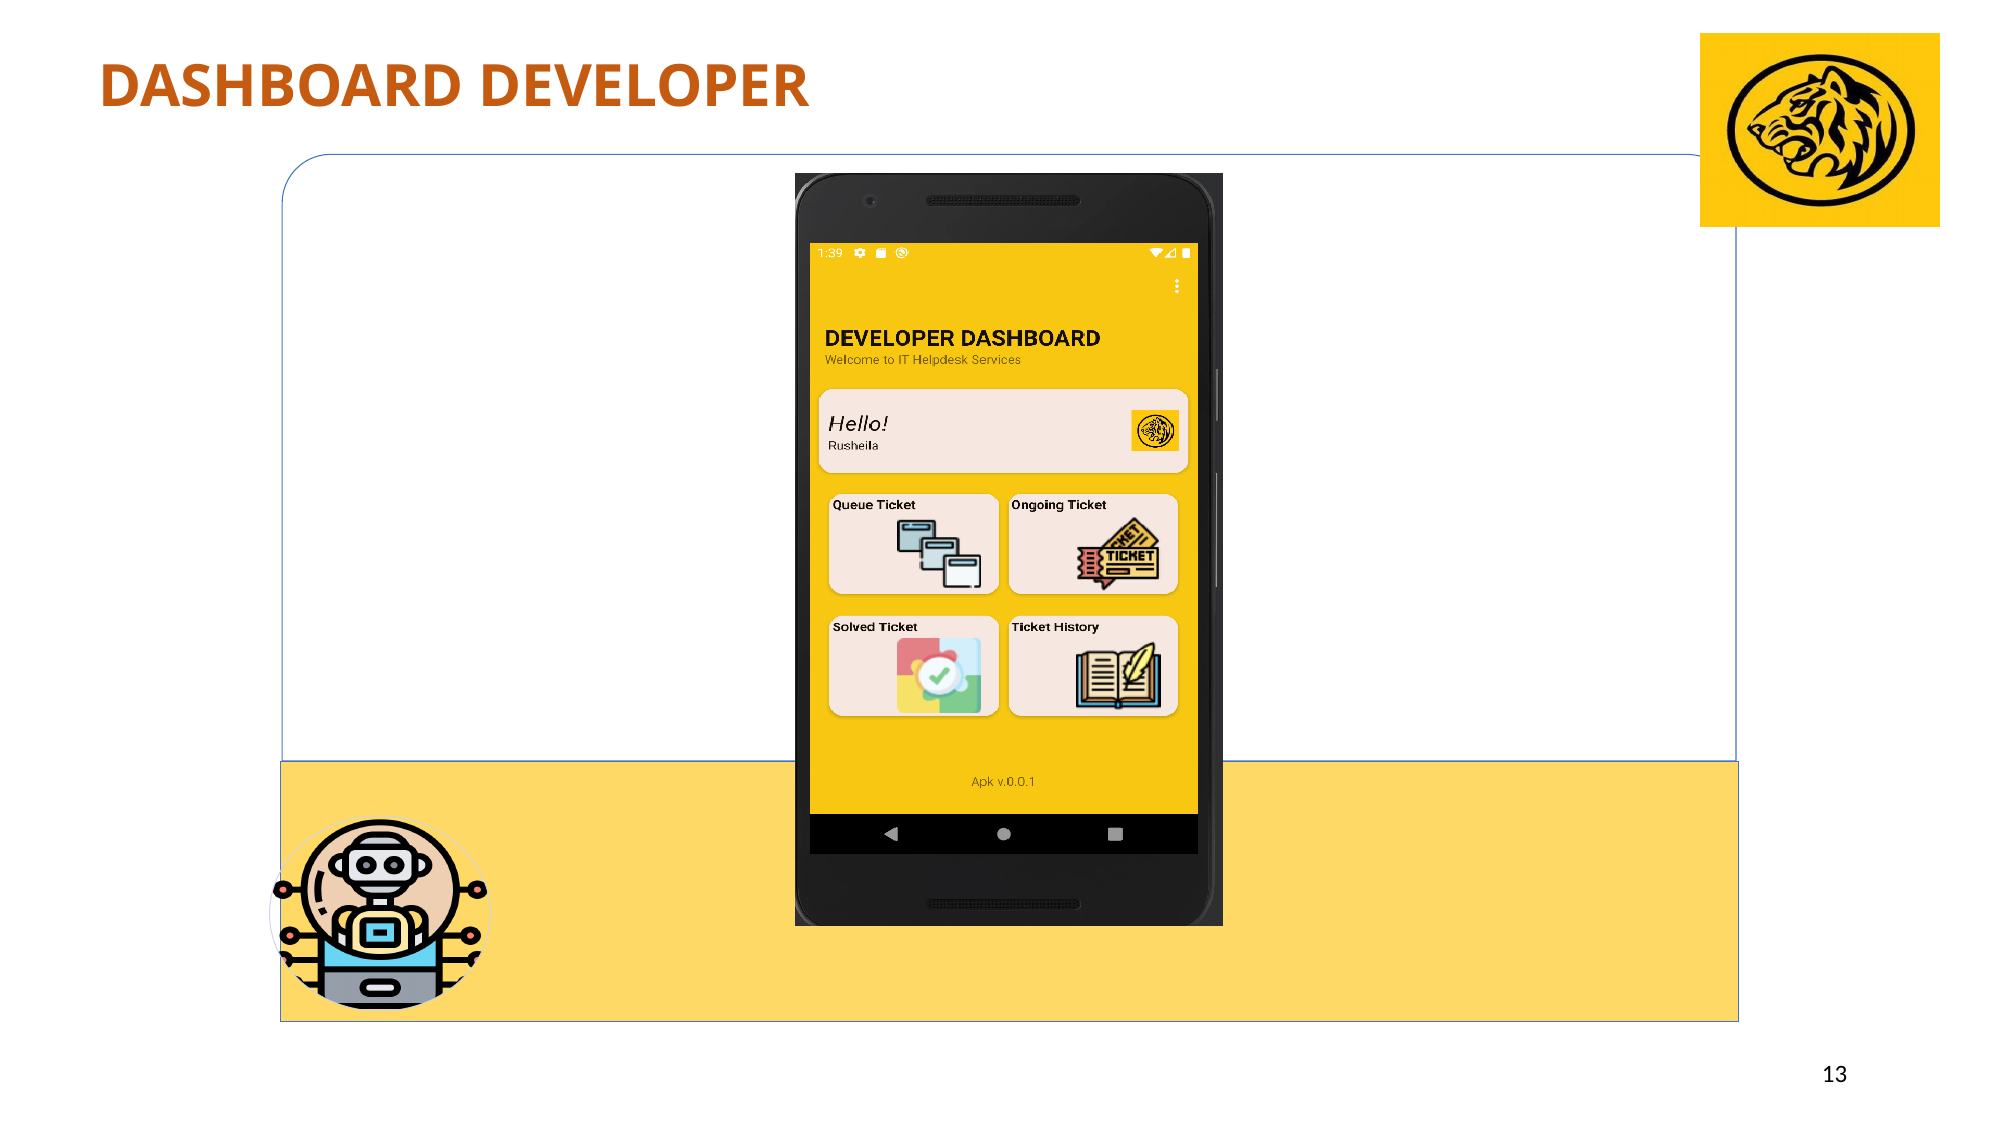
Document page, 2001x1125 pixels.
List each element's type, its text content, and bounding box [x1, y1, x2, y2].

text_box DASHBOARD DEVELOPER [83, 39, 1700, 135]
picture [795, 173, 1223, 927]
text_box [110, 153, 1908, 1043]
picture [1700, 33, 1940, 227]
slide_number 13 [1412, 1043, 1863, 1103]
